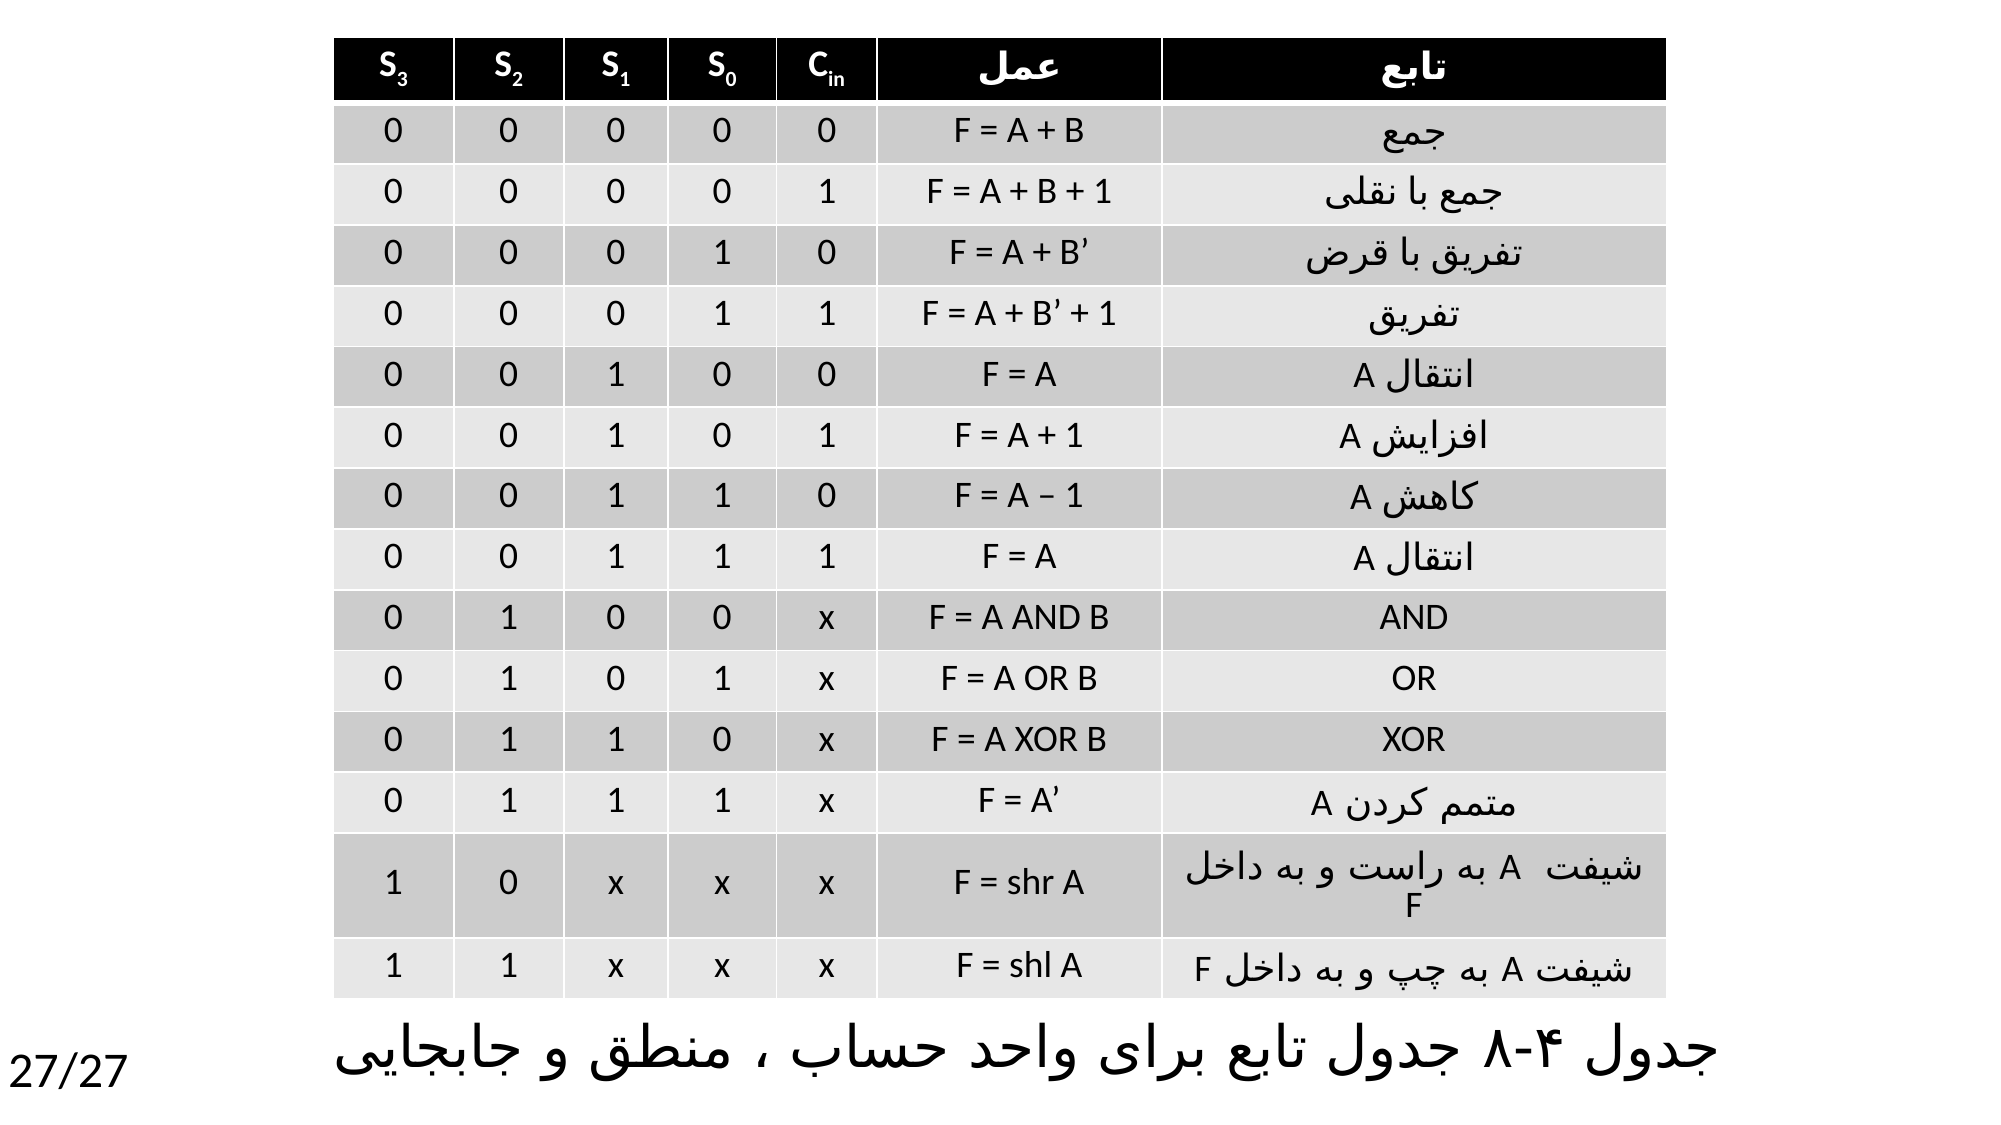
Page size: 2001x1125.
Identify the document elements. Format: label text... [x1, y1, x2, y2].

table_cell 1 [669, 226, 776, 285]
table_cell F = A + B’ + 1 [878, 287, 1161, 346]
table_cell 1 [777, 530, 876, 589]
table_cell 0 [669, 591, 776, 650]
table_cell 1 [455, 651, 563, 711]
table_cell 1 [455, 939, 563, 998]
table_cell 1 [334, 834, 453, 937]
table_cell 0 [669, 106, 776, 163]
table_cell 1 [669, 469, 776, 528]
table_cell متمم کردن A [1163, 773, 1666, 832]
table_cell 0 [669, 347, 776, 406]
table_cell 1 [669, 773, 776, 832]
table_cell 0 [565, 287, 667, 346]
table_cell x [777, 712, 876, 771]
table_cell تفریق [1163, 287, 1666, 346]
table_cell x [777, 773, 876, 832]
table_cell 0 [334, 165, 453, 224]
table_cell انتقال A [1163, 530, 1666, 589]
table_cell F = A’ [878, 773, 1161, 832]
table_cell x [777, 651, 876, 711]
table_cell 1 [669, 651, 776, 711]
table_cell 0 [669, 408, 776, 467]
table_cell x [777, 939, 876, 998]
table_cell 0 [777, 226, 876, 285]
table_cell F = A OR B [878, 651, 1161, 711]
table_cell 0 [334, 712, 453, 771]
table_cell شیفت A به چپ و به داخل F [1163, 939, 1666, 998]
text_box 27/27 [0, 1030, 144, 1106]
table_cell 0 [334, 469, 453, 528]
table_cell 0 [455, 530, 563, 589]
table_cell 0 [777, 469, 876, 528]
table_cell F = shr A [878, 834, 1161, 937]
table_cell 0 [565, 591, 667, 650]
table_cell 0 [334, 106, 453, 163]
table_cell 0 [334, 226, 453, 285]
table_header S2 [455, 38, 563, 100]
table_cell x [669, 939, 776, 998]
table_header S0 [669, 38, 776, 100]
table_cell x [565, 834, 667, 937]
table_cell 1 [565, 773, 667, 832]
table_cell F = A [878, 347, 1161, 406]
table_cell 1 [669, 530, 776, 589]
table_cell 0 [455, 165, 563, 224]
table_cell F = A [878, 530, 1161, 589]
table_cell افزایش A [1163, 408, 1666, 467]
table_cell F = A + B’ [878, 226, 1161, 285]
table_cell 1 [455, 773, 563, 832]
table_cell F = A XOR B [878, 712, 1161, 771]
table_cell 0 [455, 226, 563, 285]
table_cell F = A AND B [878, 591, 1161, 650]
table_cell 0 [334, 591, 453, 650]
table_cell 0 [455, 287, 563, 346]
table_cell 1 [455, 591, 563, 650]
table_cell 1 [565, 408, 667, 467]
table_cell AND [1163, 591, 1666, 650]
table_cell 0 [565, 651, 667, 711]
table_cell 1 [777, 408, 876, 467]
table_cell 0 [455, 408, 563, 467]
table_cell 0 [565, 165, 667, 224]
table_header عمل [878, 38, 1161, 100]
table_header Cin [777, 38, 876, 100]
table_cell 0 [565, 106, 667, 163]
table_header S3 [334, 38, 453, 100]
table_cell انتقال A [1163, 347, 1666, 406]
table_cell x [669, 834, 776, 937]
table_cell جمع [1163, 106, 1666, 163]
table_cell 0 [455, 347, 563, 406]
table_cell 1 [565, 469, 667, 528]
table_cell 1 [565, 530, 667, 589]
table_cell 1 [565, 347, 667, 406]
table_cell 0 [669, 165, 776, 224]
table_cell F = A – 1 [878, 469, 1161, 528]
table_header تابع [1163, 38, 1666, 100]
table_cell 0 [669, 712, 776, 771]
table_cell 0 [455, 469, 563, 528]
table_cell 0 [777, 347, 876, 406]
table_cell 0 [334, 408, 453, 467]
table_cell 1 [669, 287, 776, 346]
table_cell 0 [777, 106, 876, 163]
table_cell x [777, 834, 876, 937]
table_cell F = A + 1 [878, 408, 1161, 467]
table_cell کاهش A [1163, 469, 1666, 528]
table_cell 0 [334, 530, 453, 589]
table_cell جمع با نقلی [1163, 165, 1666, 224]
table_cell XOR [1163, 712, 1666, 771]
table_cell 0 [455, 106, 563, 163]
text_box جدول ۴-۸ جدول تابع برای واحد حساب ، منطق و جابجایی [318, 1002, 1736, 1087]
table_cell شیفت A به راست و به داخل F [1163, 834, 1666, 937]
table_cell x [777, 591, 876, 650]
table_cell 1 [455, 712, 563, 771]
table_cell 1 [777, 287, 876, 346]
table_cell 0 [334, 347, 453, 406]
table_cell 1 [334, 939, 453, 998]
table_cell OR [1163, 651, 1666, 711]
table_cell 1 [565, 712, 667, 771]
table_cell 1 [777, 165, 876, 224]
table_cell 0 [334, 287, 453, 346]
table_cell F = shl A [878, 939, 1161, 998]
table_cell x [565, 939, 667, 998]
table_cell F = A + B + 1 [878, 165, 1161, 224]
table_header S1 [565, 38, 667, 100]
table_cell 0 [334, 773, 453, 832]
table_cell F = A + B [878, 106, 1161, 163]
table_cell 0 [334, 651, 453, 711]
table_cell 0 [455, 834, 563, 937]
table_cell تفریق با قرض [1163, 226, 1666, 285]
table_cell 0 [565, 226, 667, 285]
